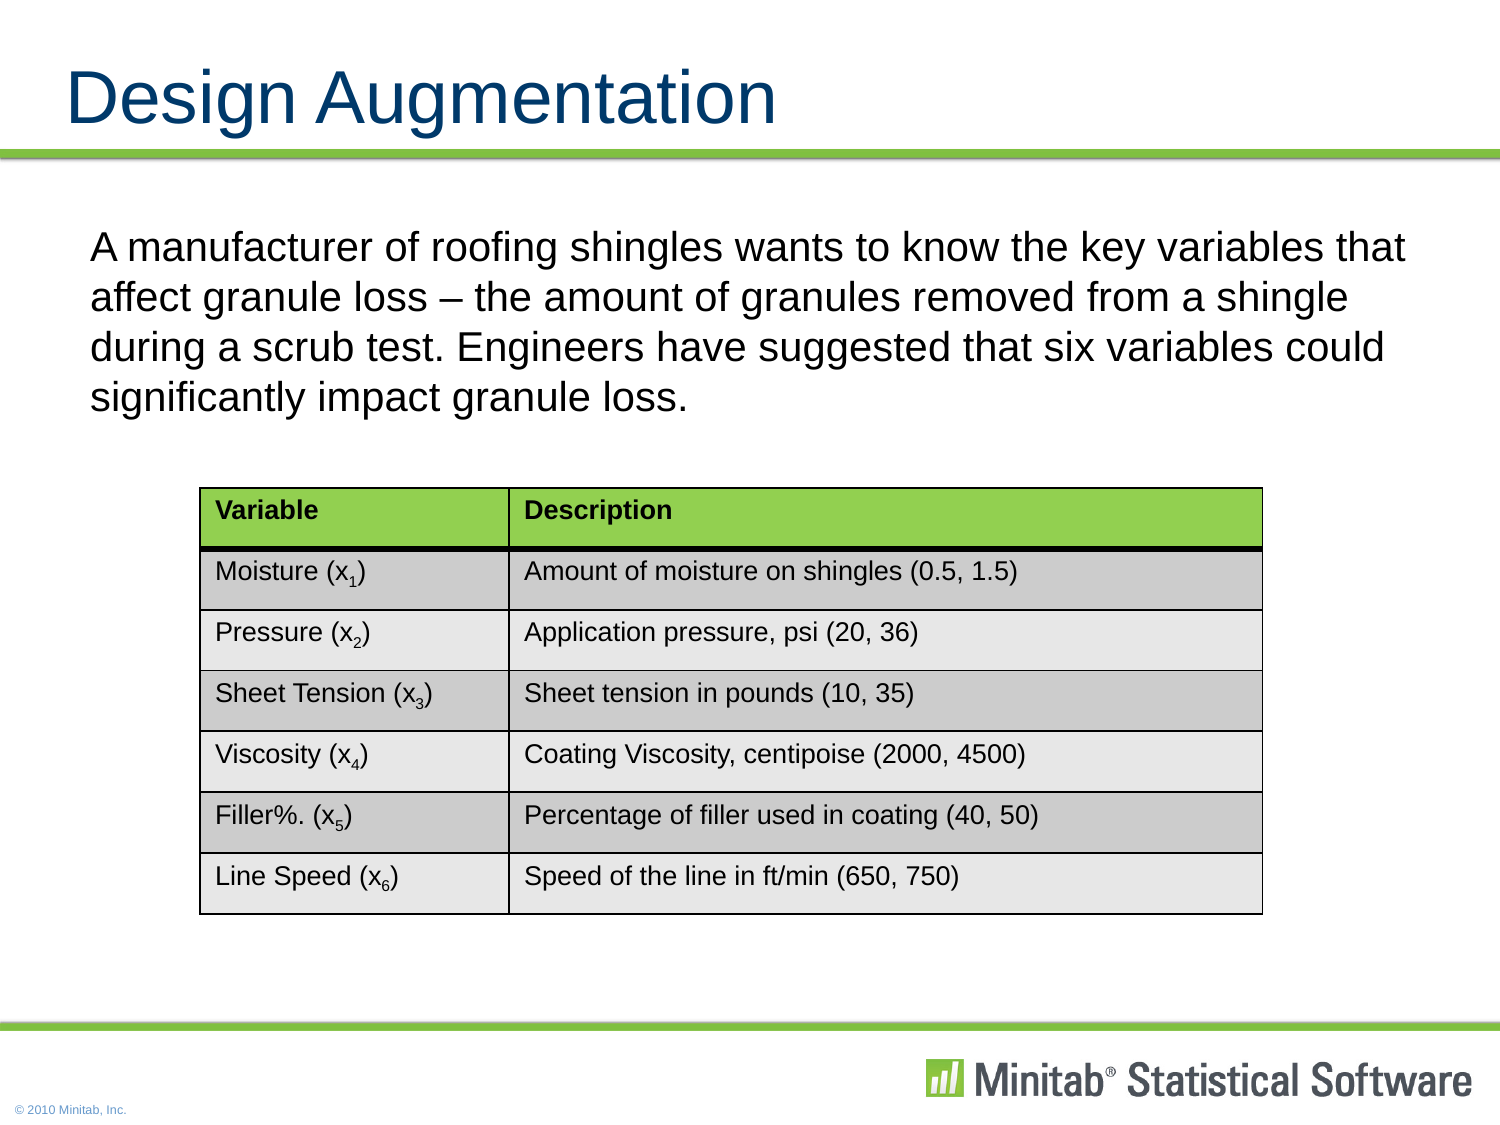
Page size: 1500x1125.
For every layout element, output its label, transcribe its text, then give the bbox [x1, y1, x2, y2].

picture [0, 0, 1500, 1125]
table_cell Pressure (x2) [201, 611, 508, 670]
table_cell Sheet tension in pounds (10, 35) [510, 671, 1262, 730]
title Design Augmentation [49, 37, 1447, 151]
table_cell Percentage of filler used in coating (40, 50) [510, 793, 1262, 852]
table_cell Viscosity (x4) [201, 732, 508, 791]
table_cell Speed of the line in ft/min (650, 750) [510, 854, 1262, 913]
text_box A manufacturer of roofing shingles wants to know the key variables that affect granule loss – the amount of granules removed from a shingle during a scrub test. Engineers have suggested that six variables could significantly impact granule loss. [74, 212, 1476, 863]
table_cell Filler%. (x5) [201, 793, 508, 852]
table_header Description [510, 489, 1262, 546]
table_cell Application pressure, psi (20, 36) [510, 611, 1262, 670]
table_cell Coating Viscosity, centipoise (2000, 4500) [510, 732, 1262, 791]
table_cell Moisture (x1) [201, 552, 508, 609]
table_cell Sheet Tension (x3) [201, 671, 508, 730]
table_header Variable [201, 489, 508, 546]
table_cell Line Speed (x6) [201, 854, 508, 913]
table_cell Amount of moisture on shingles (0.5, 1.5) [510, 552, 1262, 609]
